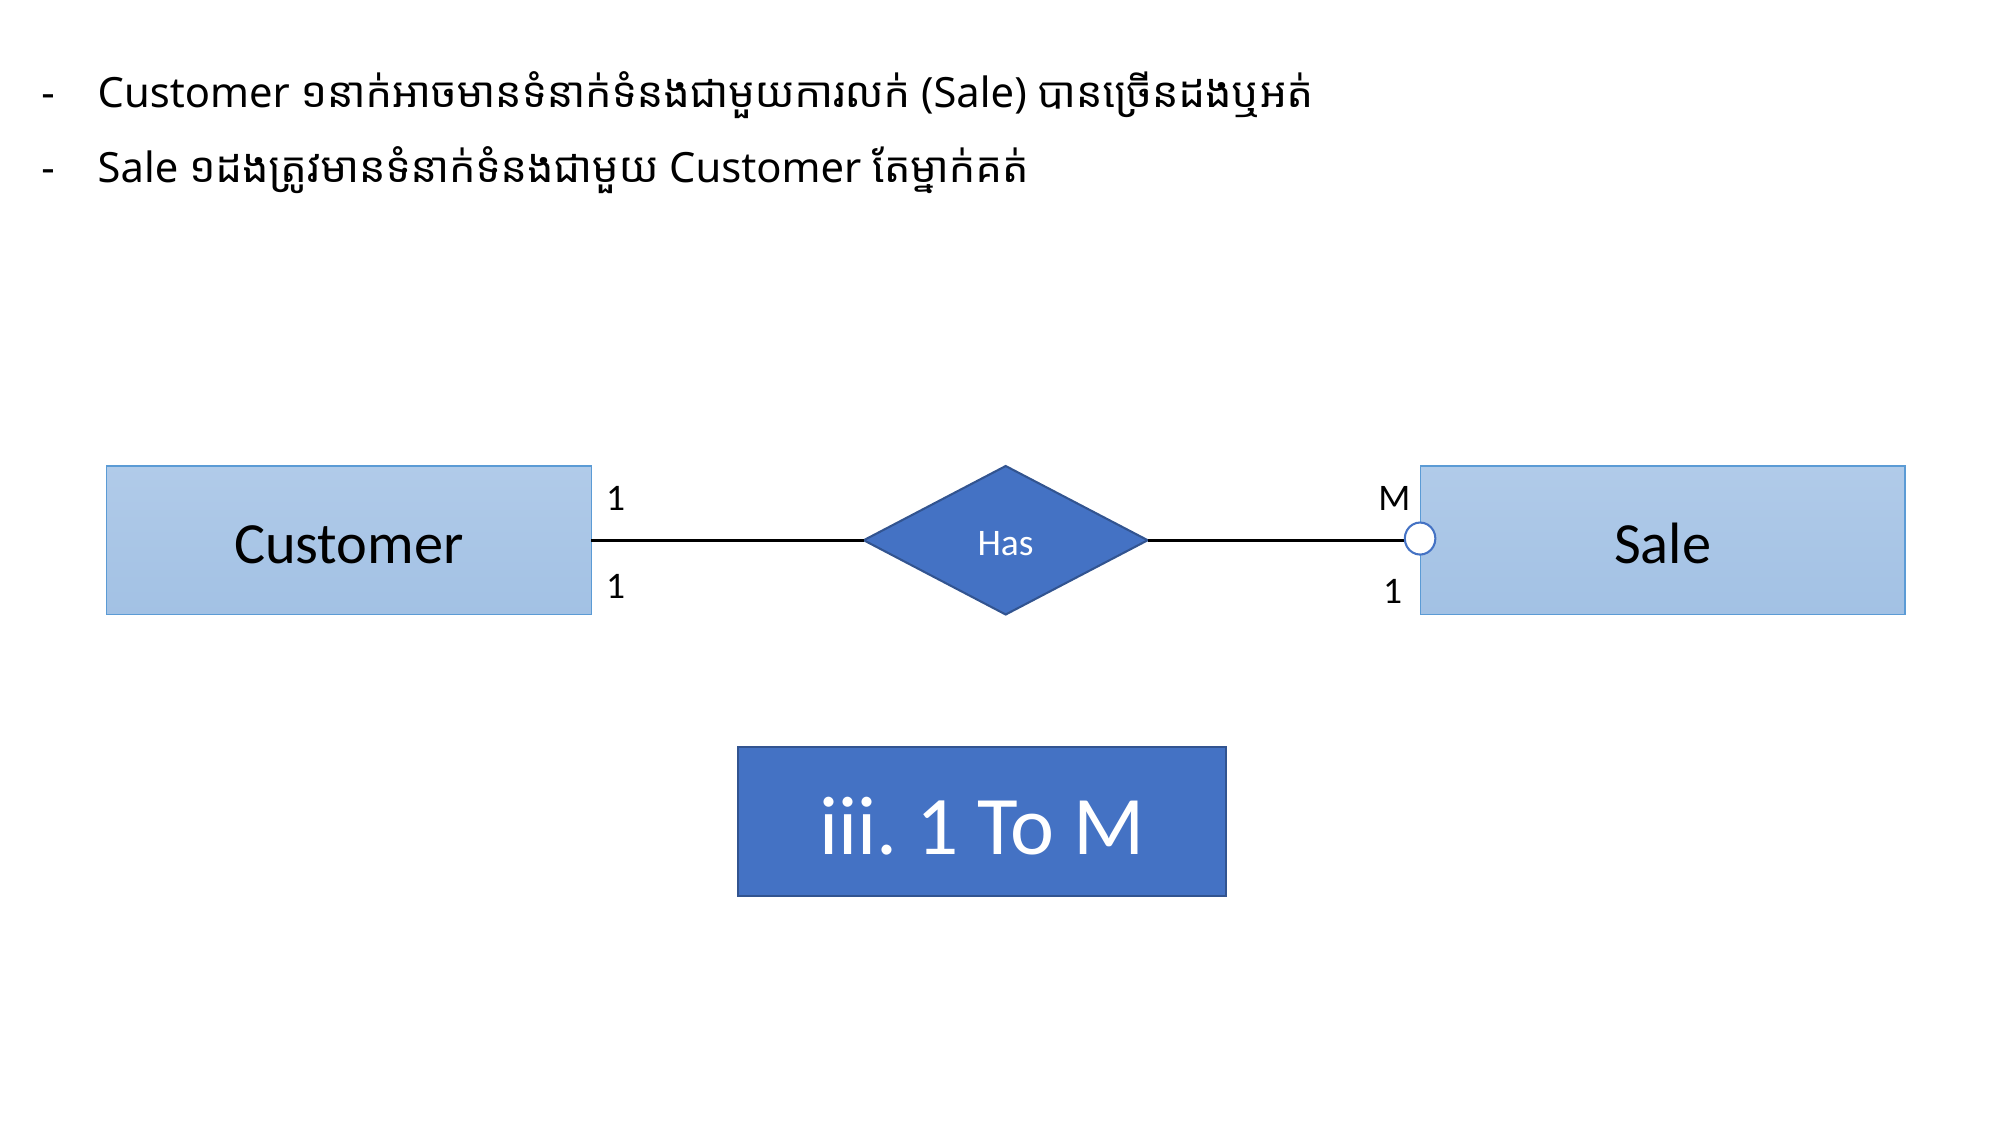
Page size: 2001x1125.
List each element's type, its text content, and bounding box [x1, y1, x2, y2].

text_box iii. 1 To M [737, 746, 1227, 897]
text_box M [1363, 465, 1431, 526]
text_box Has [863, 464, 1148, 616]
text_box Customer [106, 465, 592, 615]
text_box 1 [591, 553, 659, 614]
text_box Customer ១នាក់អាចមានទំនាក់ទំនងជាមួយការលក់ (Sale) បានច្រើនដងឬអត់ Sale ១ដងត្រូវមានទំនាក់ទំនងជាមួយ Customer តែម្នាក់គត់ [26, 33, 1956, 199]
text_box Sale [1420, 465, 1906, 615]
text_box [1403, 521, 1437, 556]
text_box 1 [1368, 558, 1436, 619]
text_box 1 [591, 465, 659, 526]
